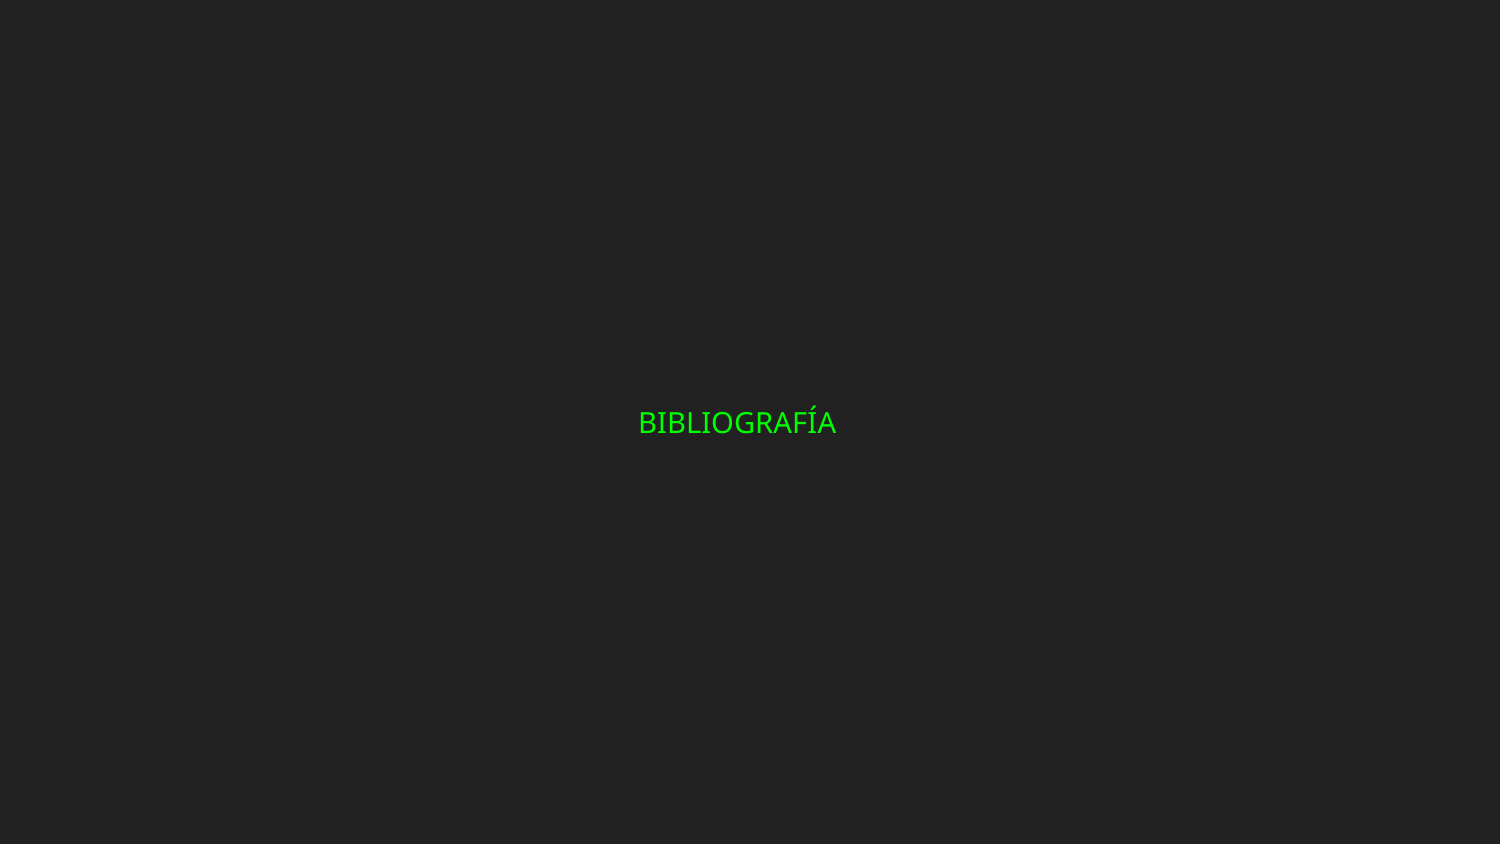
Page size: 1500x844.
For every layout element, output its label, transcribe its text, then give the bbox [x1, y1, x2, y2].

text_box BIBLIOGRAFÍA [623, 388, 877, 454]
